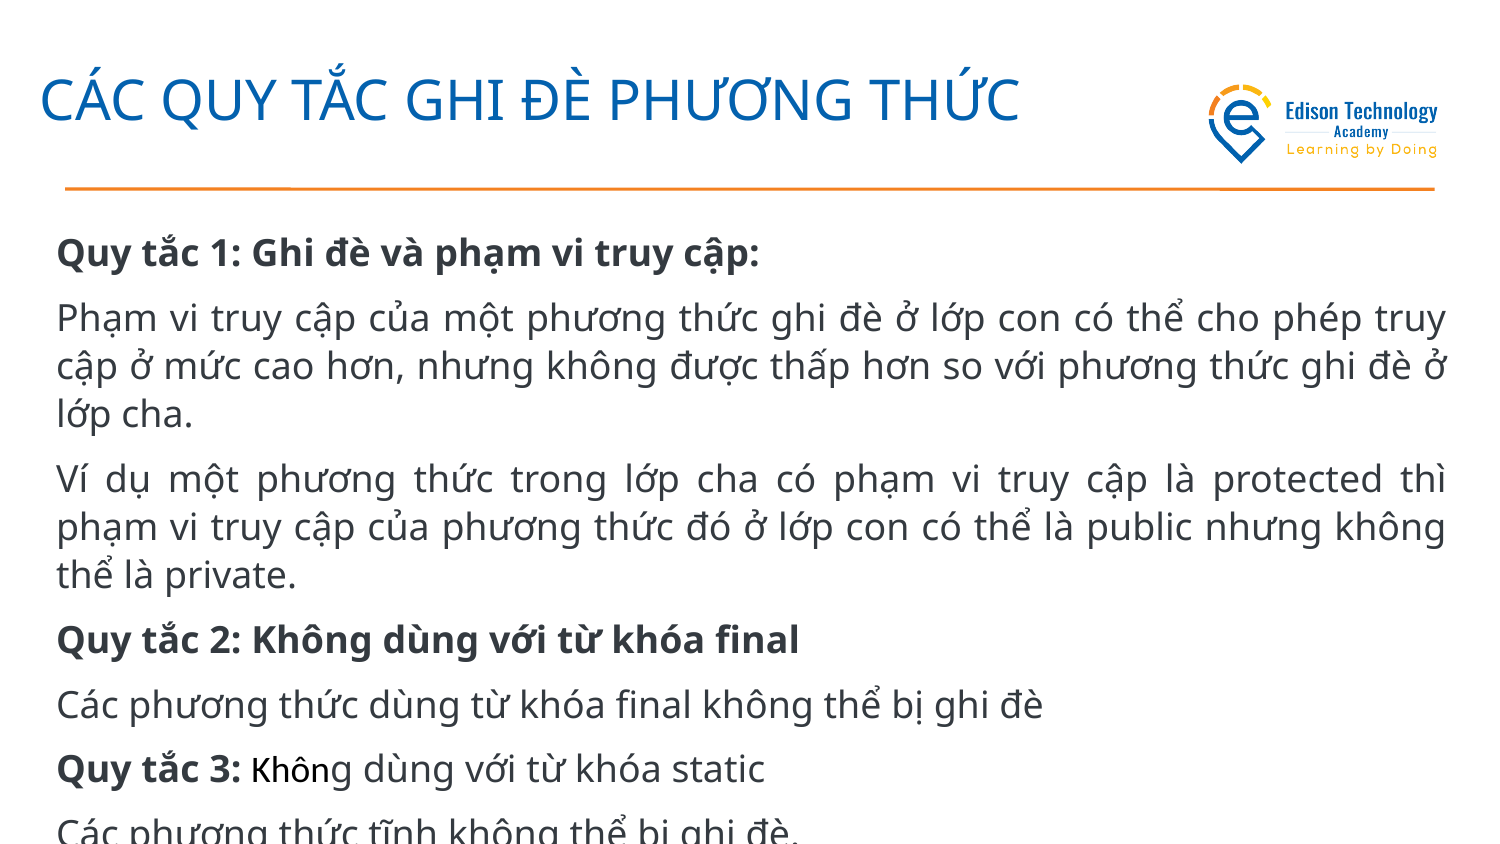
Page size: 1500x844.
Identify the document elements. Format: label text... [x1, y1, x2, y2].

title CÁC QUY TẮC GHI ĐÈ PHƯƠNG THỨC [24, 53, 1423, 147]
picture [1147, 83, 1500, 167]
text_box Quy tắc 1: Ghi đè và phạm vi truy cập: Phạm vi truy cập của một phương thức ghi đè ở lớp con có thể cho phép truy cập ở mức cao hơn, nhưng không được thấp hơn so với phương thức ghi đè ở lớp cha. Ví dụ một phương thức trong lớp cha có phạm vi truy cập là protected thì phạm vi truy cập của phương thức đó ở lớp con có thể là public nhưng không thể là private. Quy tắc 2: Không dùng với từ khóa final Các phương thức dùng từ khóa final không thể bị ghi đè Quy tắc 3: Không dùng với từ khóa static Các phương thức tĩnh không thể bị ghi đè. [41, 218, 1463, 844]
